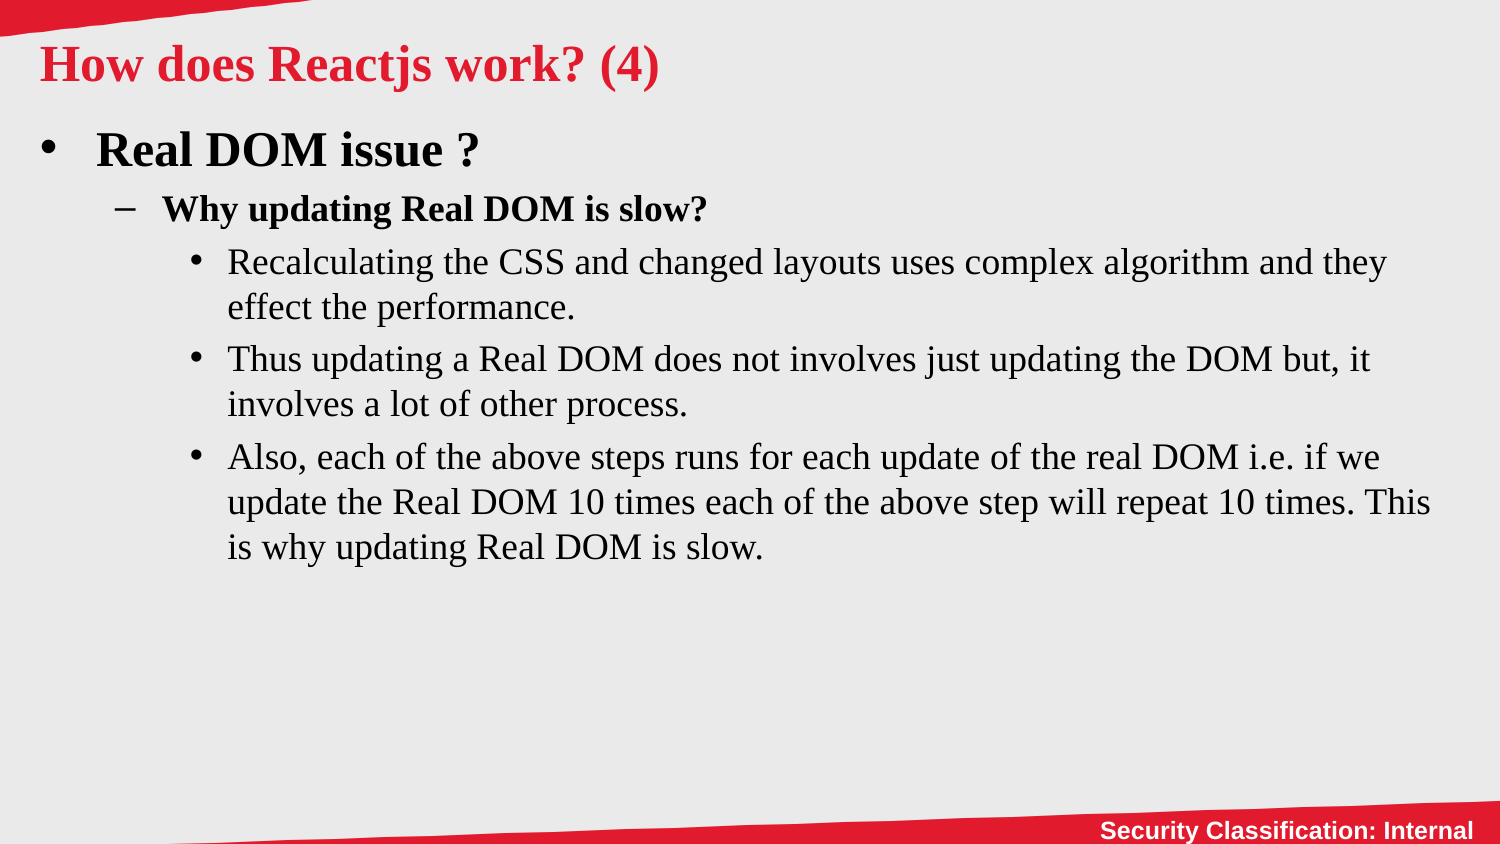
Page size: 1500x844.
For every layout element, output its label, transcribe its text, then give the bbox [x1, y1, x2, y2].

list Real DOM issue ? Why updating Real DOM is slow? Recalculating the CSS and changed layouts uses complex algorithm and they effect the performance. Thus updating a Real DOM does not involves just updating the DOM but, it involves a lot of other process. Also, each of the above steps runs for each update of the real DOM i.e. if we update the Real DOM 10 times each of the above step will repeat 10 times. This is why updating Real DOM is slow. [24, 109, 1475, 760]
title How does Reactjs work? (4) [24, 21, 1013, 96]
picture [0, 0, 1500, 844]
